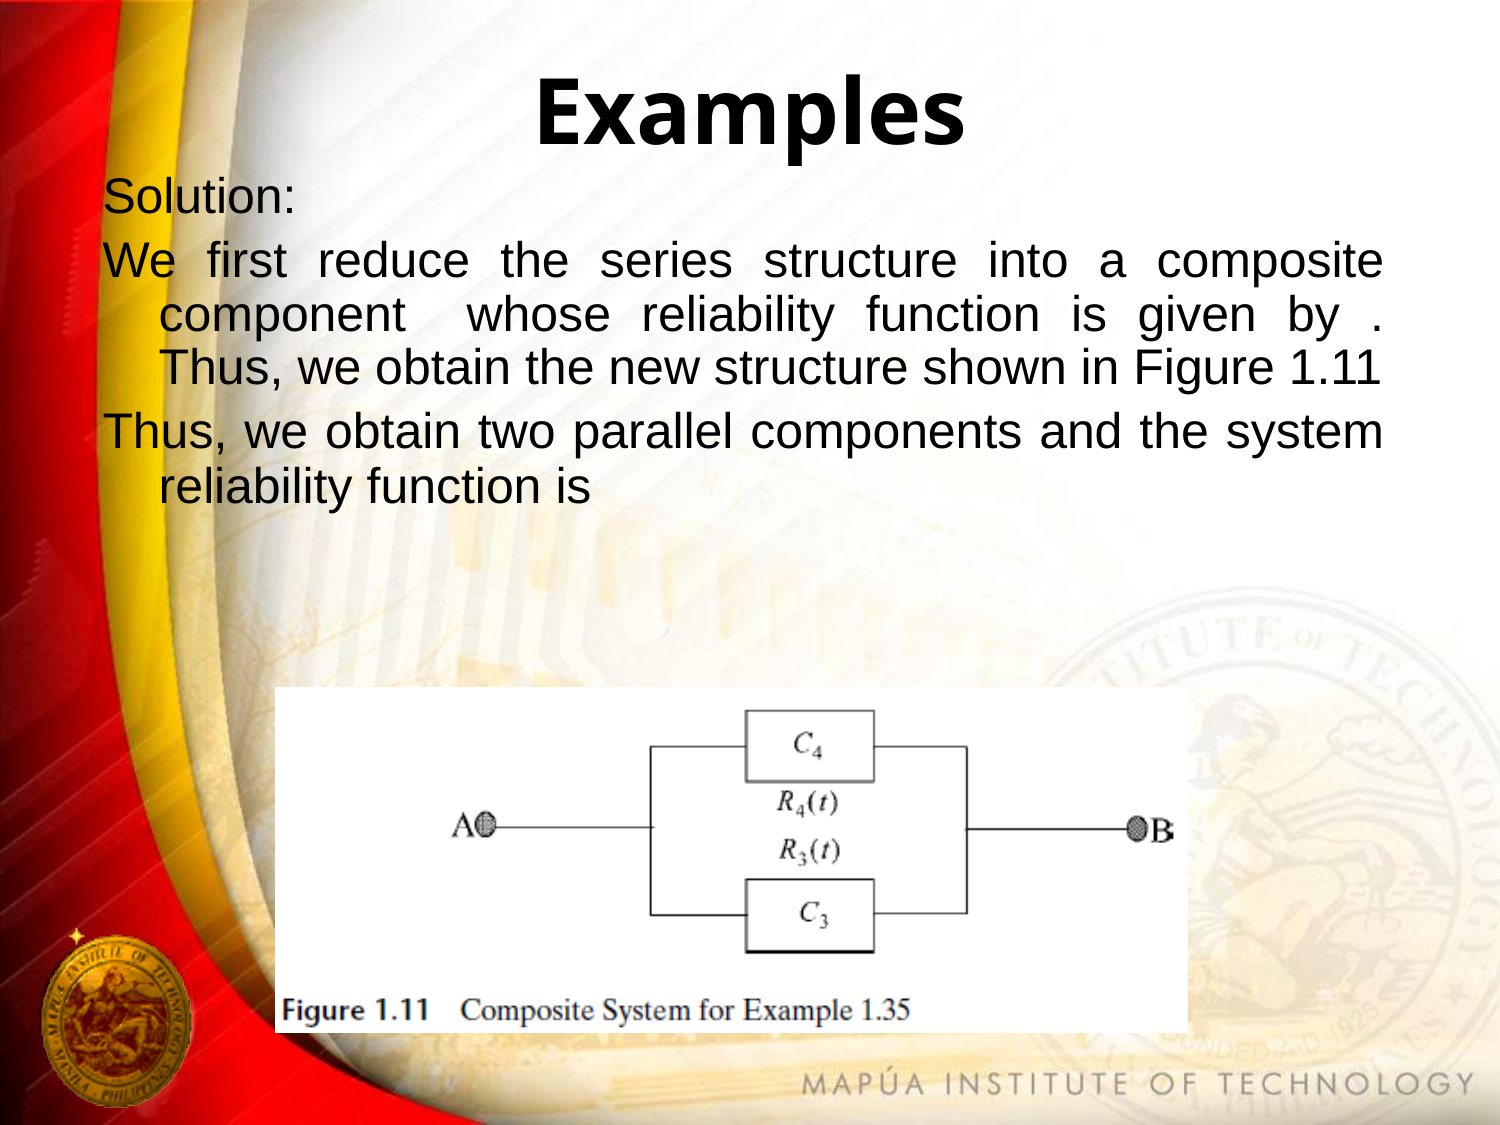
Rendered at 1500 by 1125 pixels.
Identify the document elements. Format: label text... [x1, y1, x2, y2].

title Examples [75, 45, 1425, 233]
picture [0, 0, 1500, 1125]
